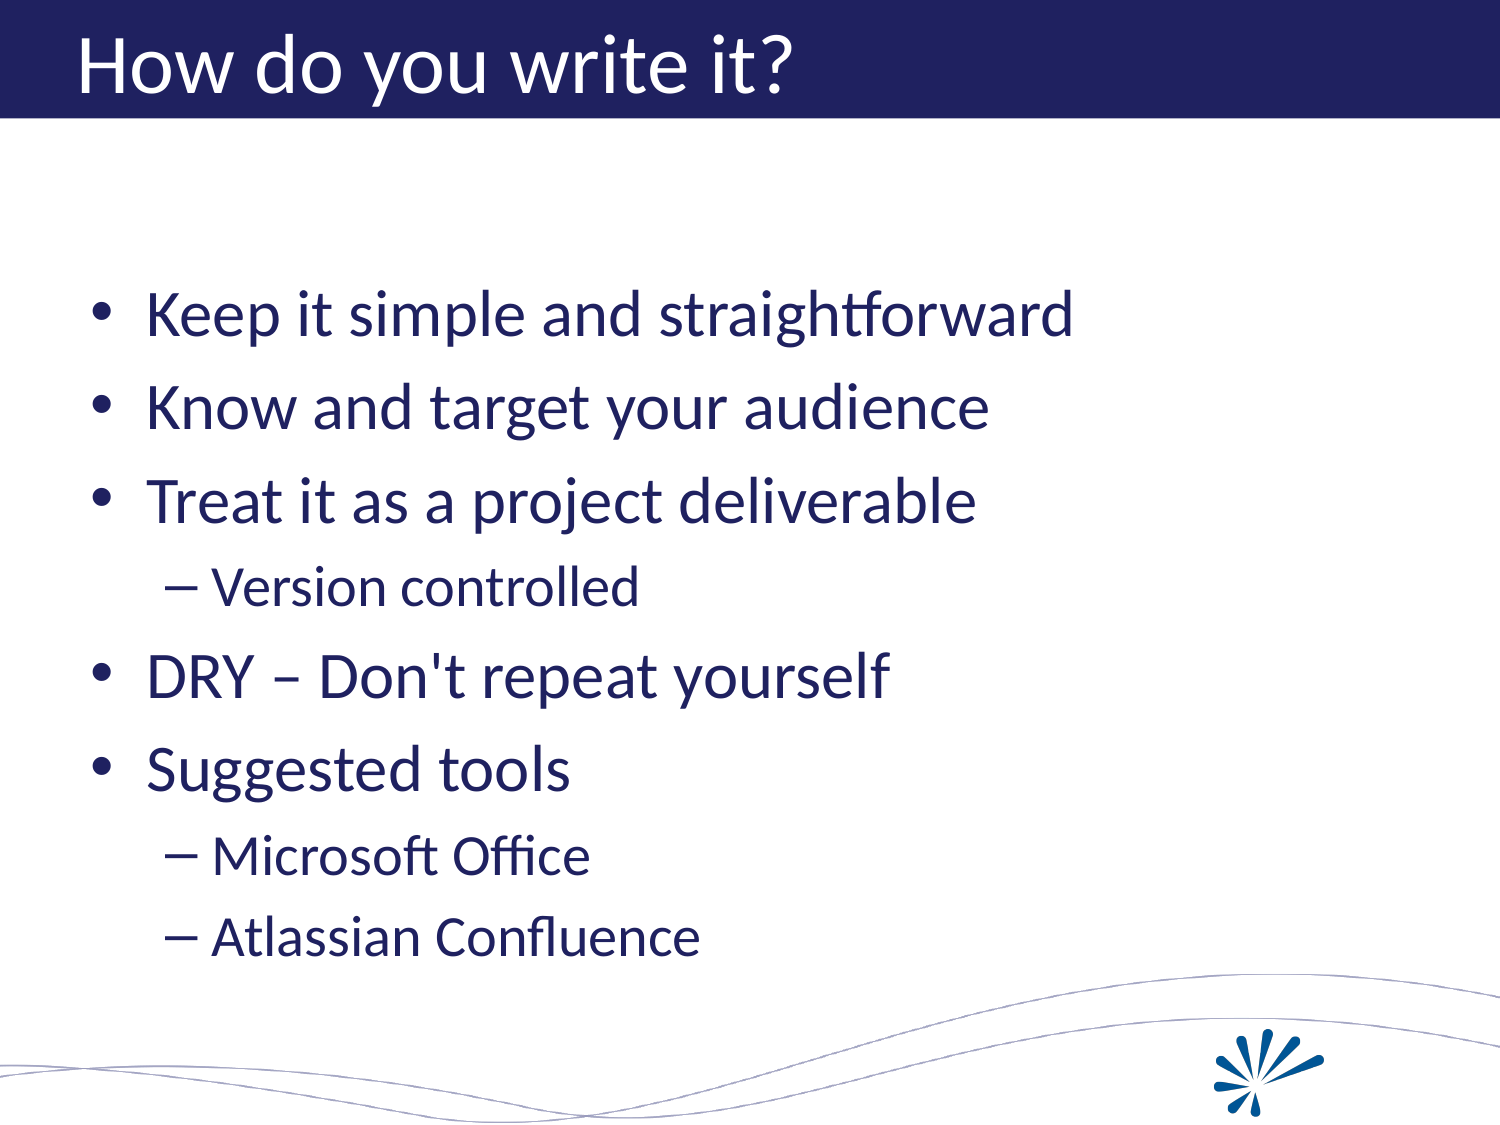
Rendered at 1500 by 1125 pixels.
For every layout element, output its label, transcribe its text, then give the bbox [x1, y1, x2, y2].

title How do you write it? [0, 0, 1500, 119]
picture [0, 965, 1500, 1125]
list Keep it simple and straightforward Know and target your audience Treat it as a project deliverable Version controlled DRY – Don't repeat yourself Suggested tools Microsoft Office Atlassian Confluence [75, 262, 1425, 1005]
